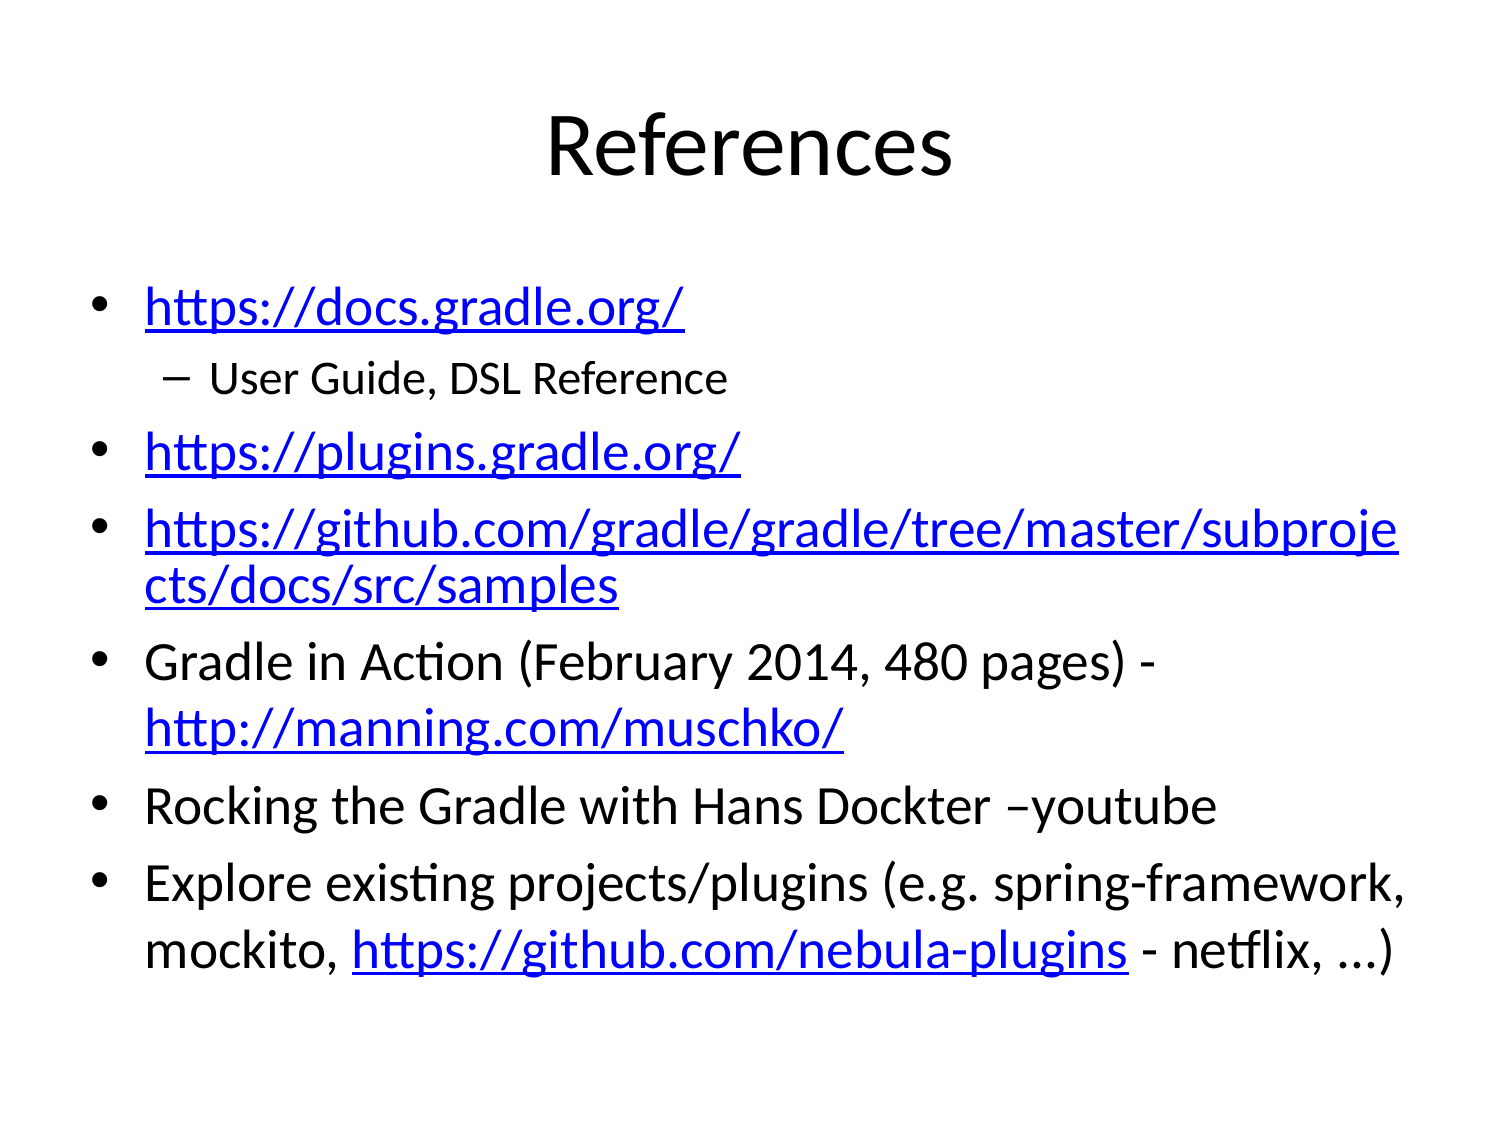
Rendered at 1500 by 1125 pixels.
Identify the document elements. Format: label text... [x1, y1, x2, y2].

list https://docs.gradle.org/ User Guide, DSL Reference https://plugins.gradle.org/ https://github.com/gradle/gradle/tree/master/subprojects/docs/src/samples Gradle in Action (February 2014, 480 pages) - http://manning.com/muschko/ Rocking the Gradle with Hans Dockter –youtube Explore existing projects/plugins (e.g. spring-framework, mockito, https://github.com/nebula-plugins - netflix, ...) [75, 262, 1425, 1005]
title References [75, 45, 1425, 233]
